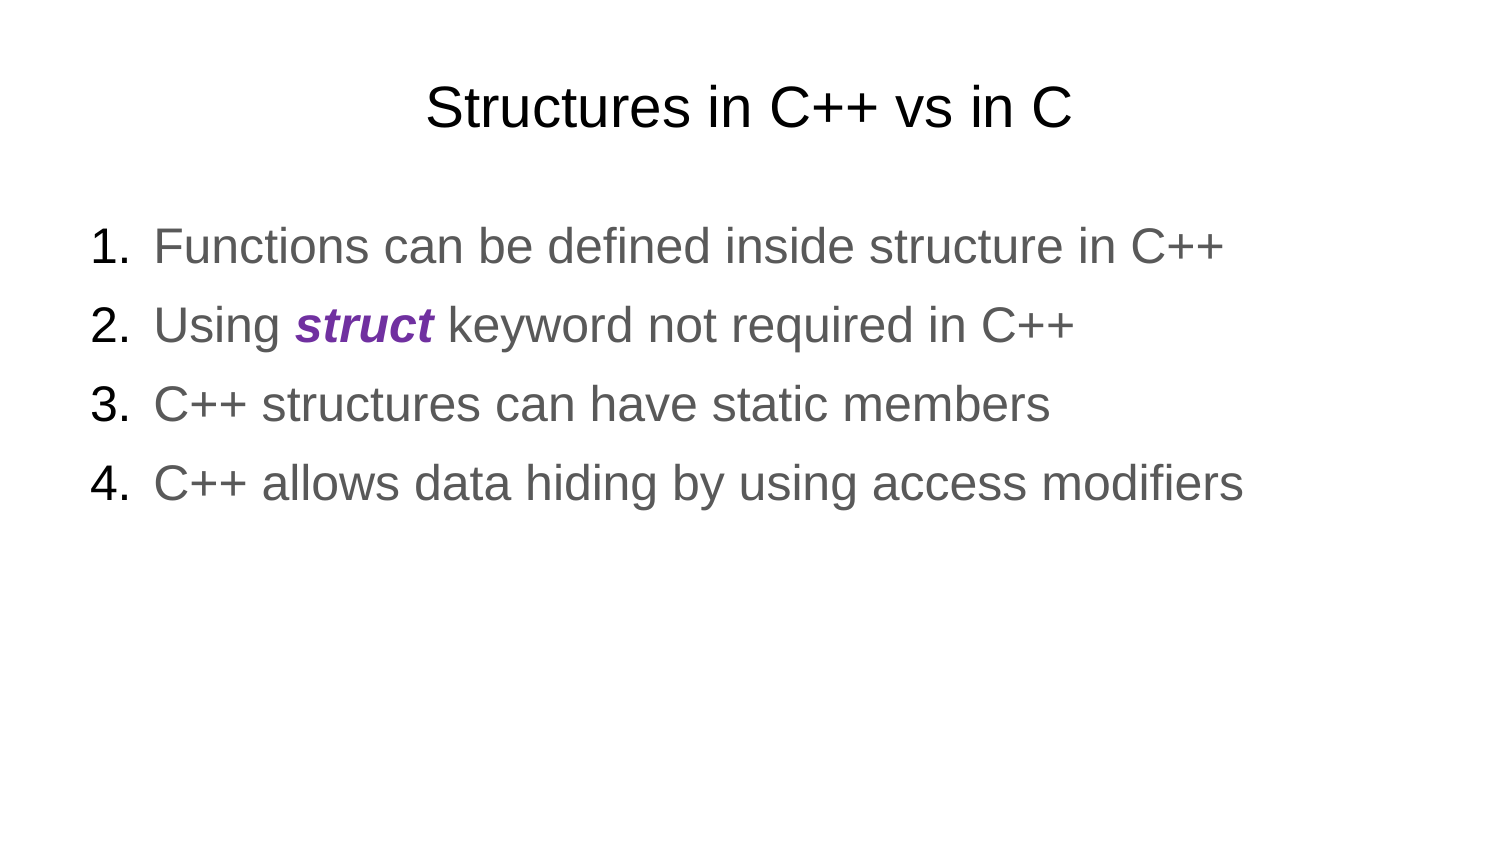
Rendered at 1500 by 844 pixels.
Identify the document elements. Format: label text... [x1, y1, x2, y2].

title Structures in C++ vs in C [75, 33, 1425, 175]
list Functions can be defined inside structure in C++ Using struct keyword not required in C++ C++ structures can have static members C++ allows data hiding by using access modifiers [75, 196, 1425, 754]
